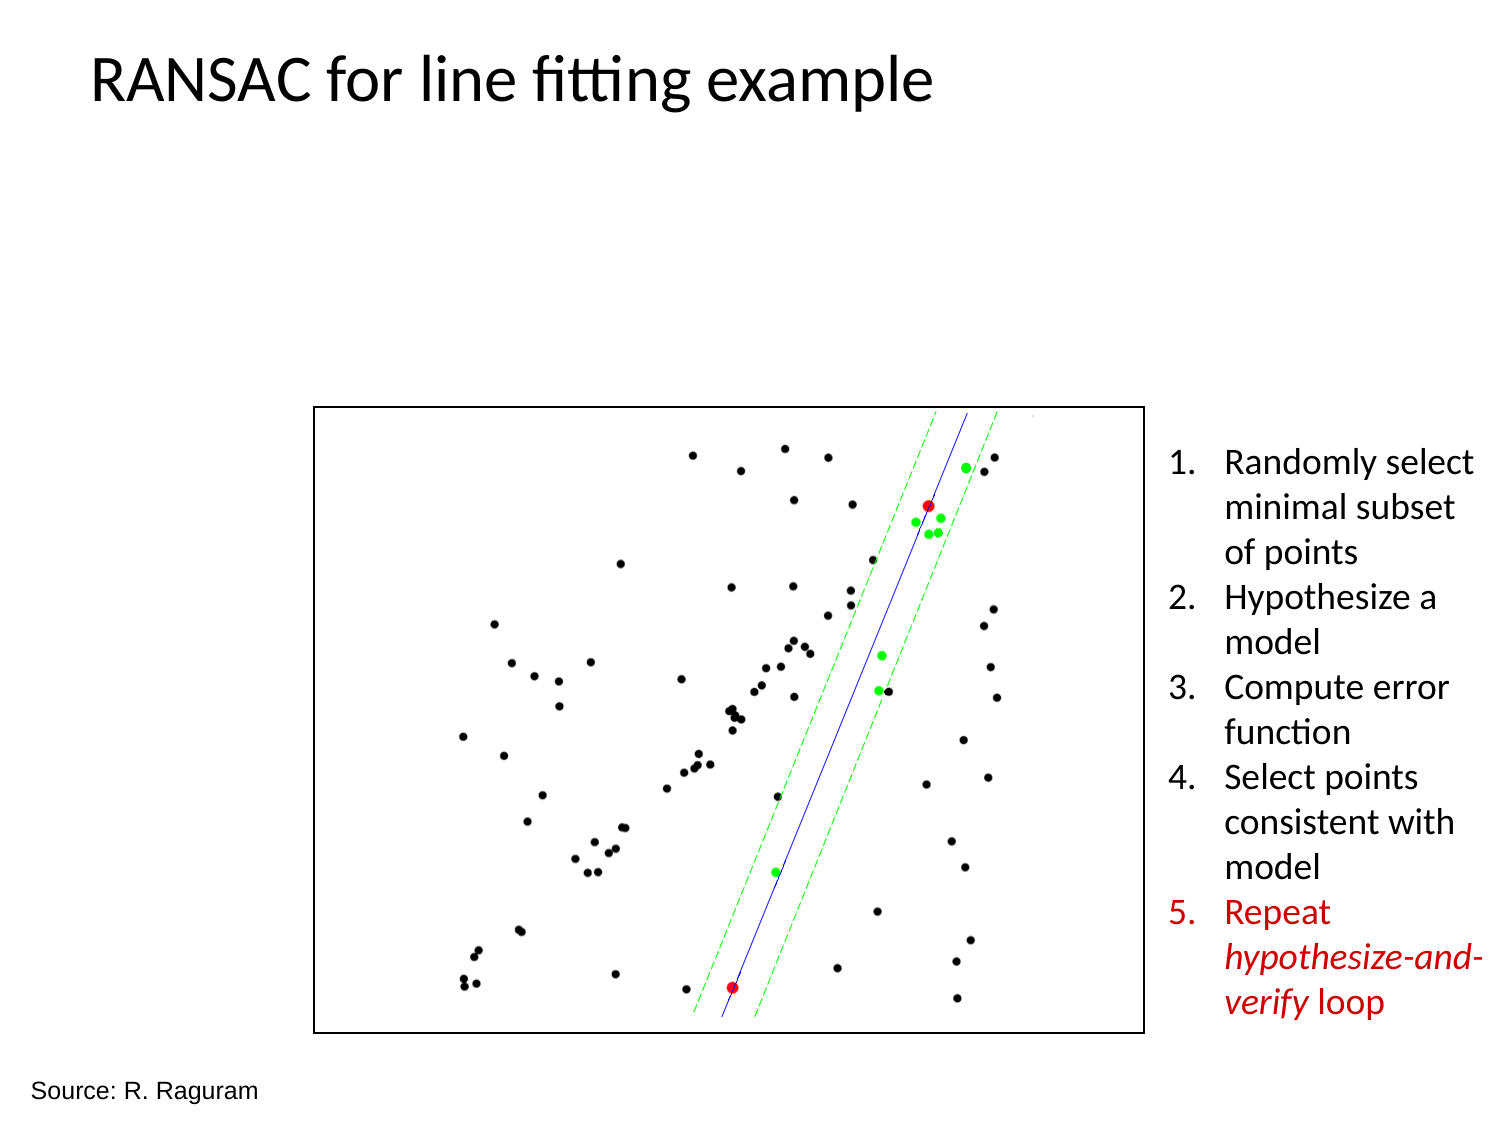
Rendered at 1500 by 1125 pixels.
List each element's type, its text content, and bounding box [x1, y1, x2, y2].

text_box Source: R. Raguram [15, 1067, 275, 1112]
picture [314, 407, 1144, 1033]
title RANSAC for line fitting example [74, 0, 1426, 151]
text_box Randomly select minimal subset of points Hypothesize a model Compute error function Select points consistent with model Repeat hypothesize-and-verify loop [1153, 429, 1500, 1075]
